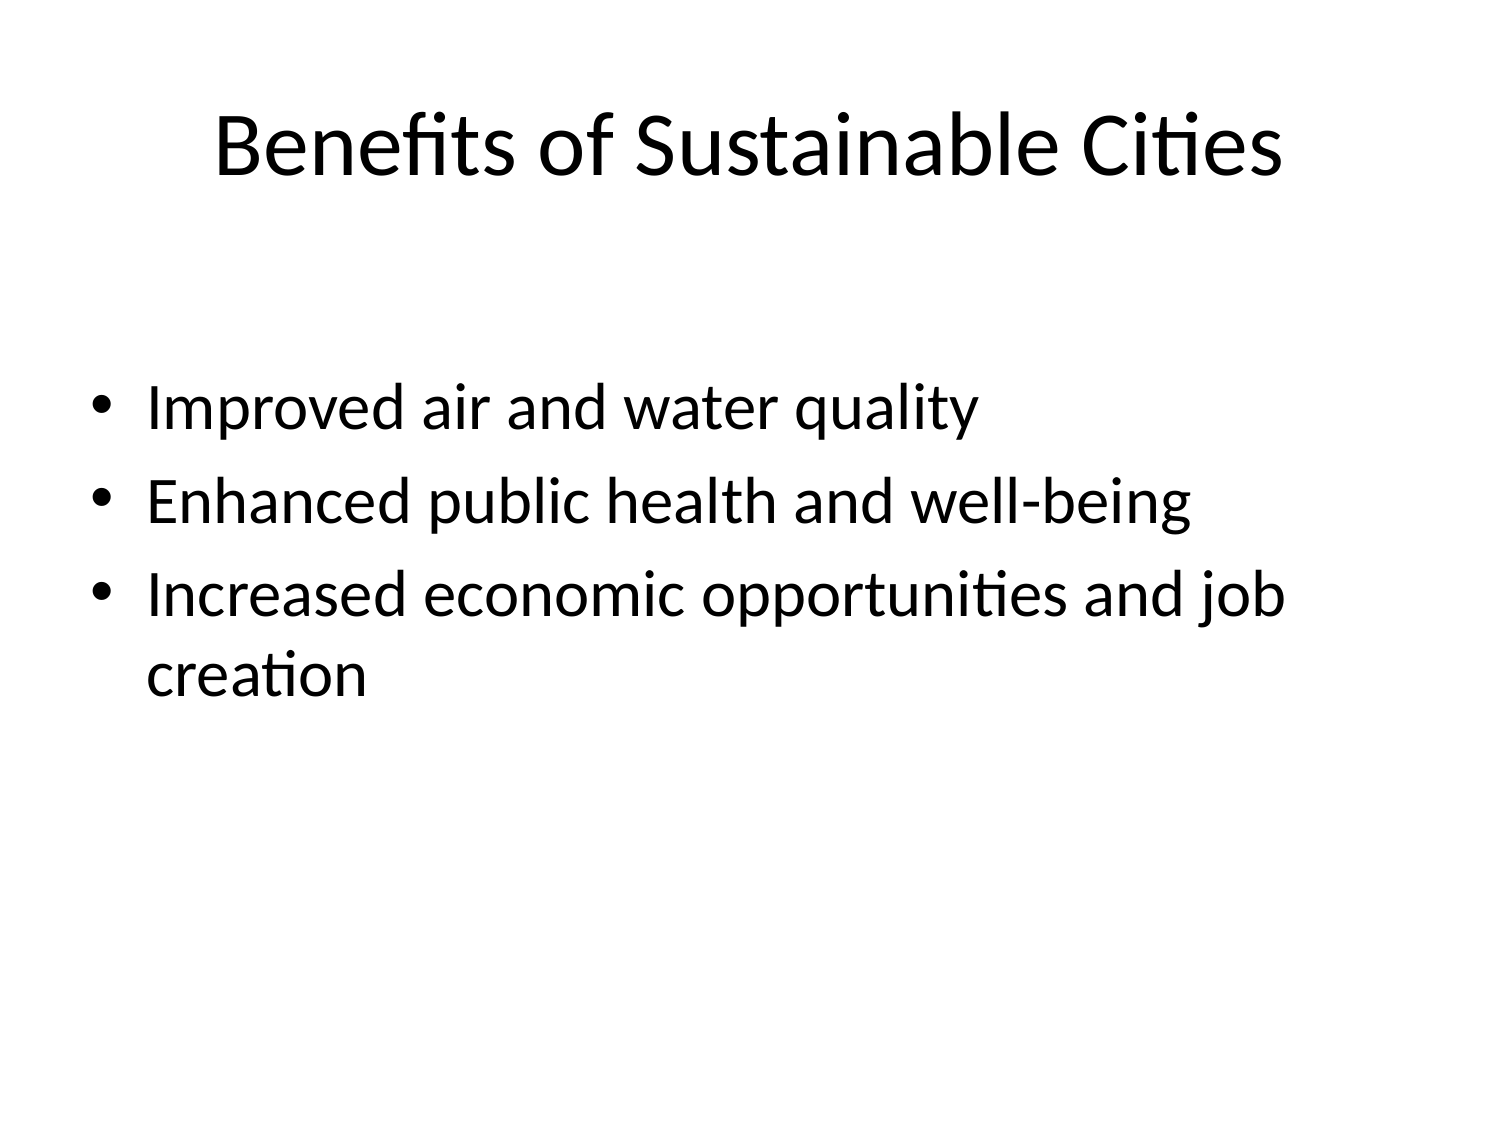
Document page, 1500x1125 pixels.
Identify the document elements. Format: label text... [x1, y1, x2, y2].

list Improved air and water quality Enhanced public health and well-being Increased economic opportunities and job creation [75, 262, 1425, 1005]
title Benefits of Sustainable Cities [75, 45, 1425, 233]
